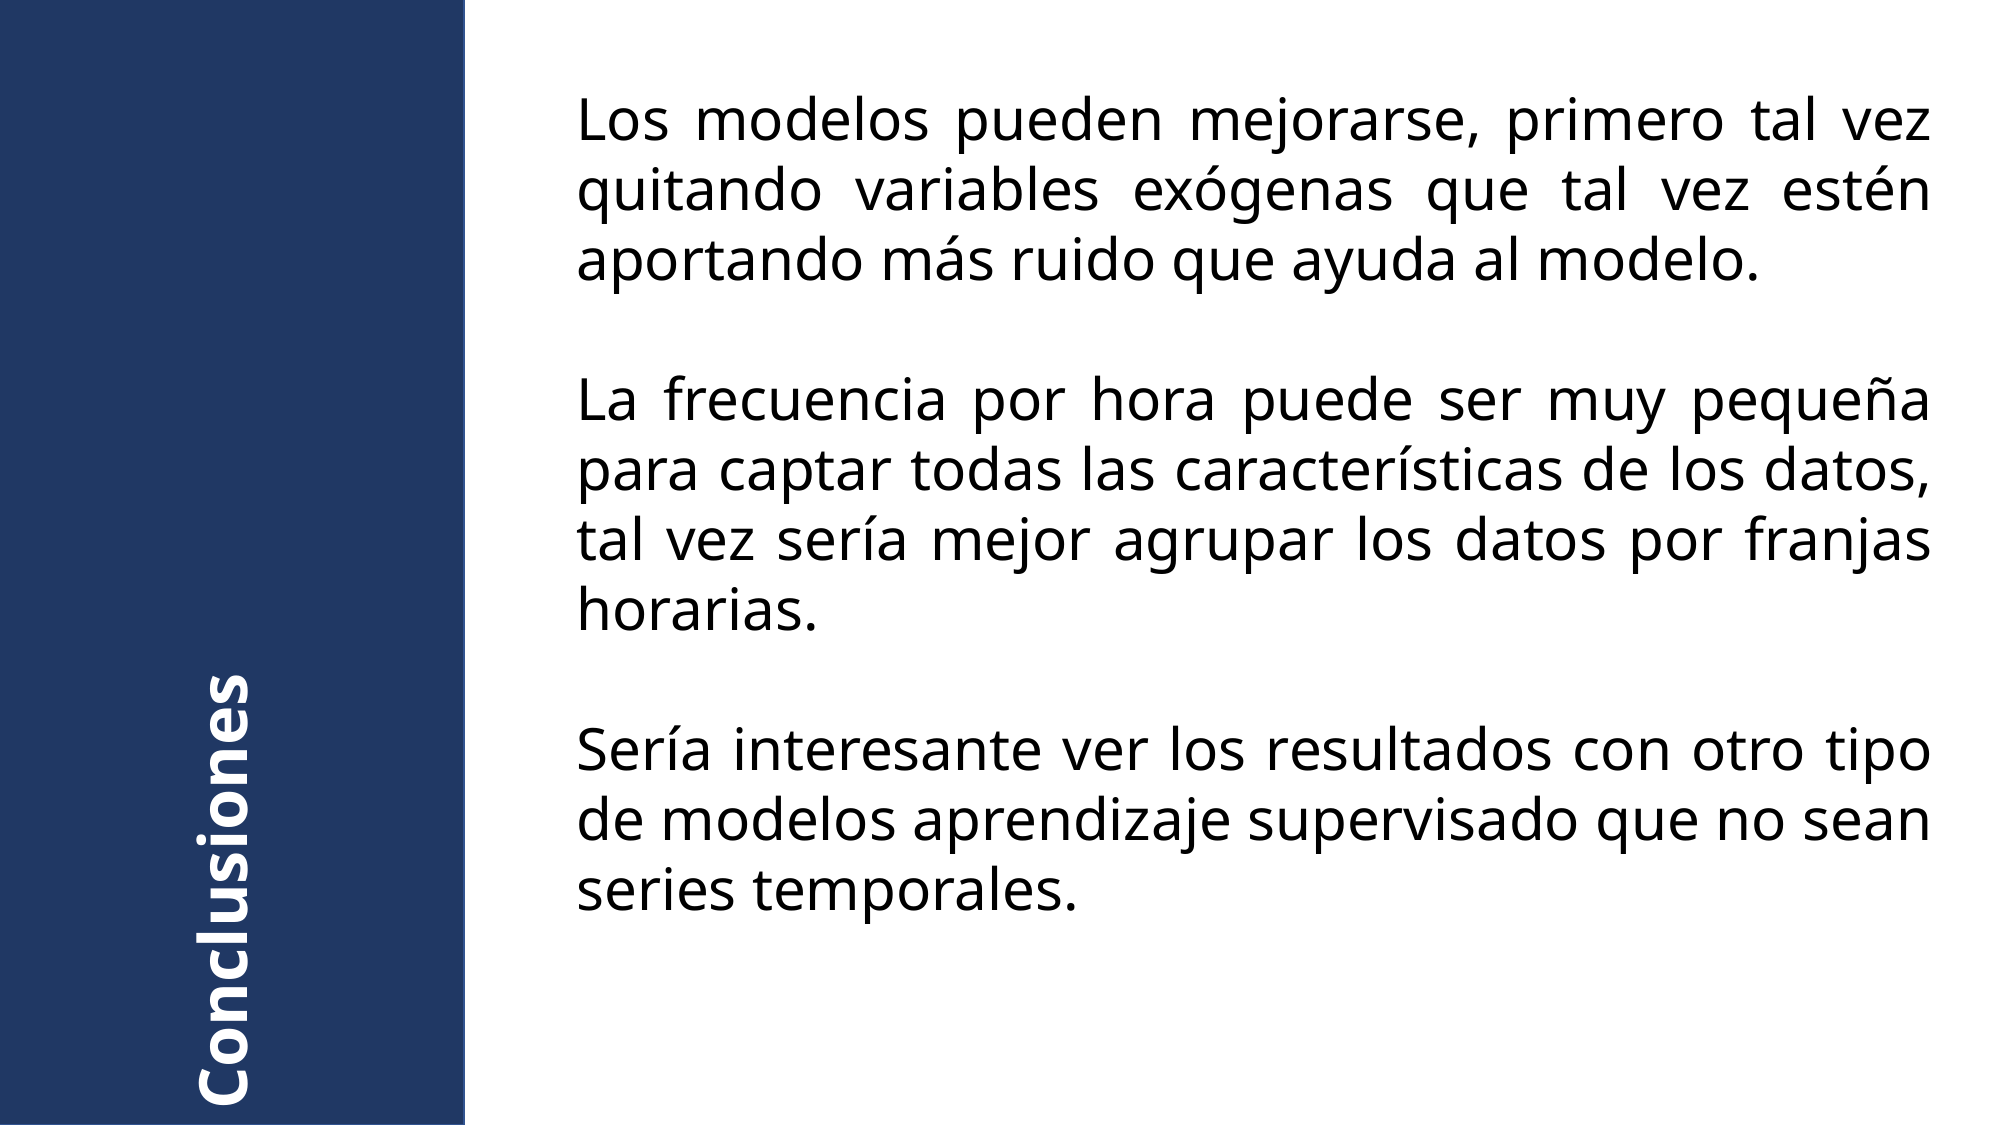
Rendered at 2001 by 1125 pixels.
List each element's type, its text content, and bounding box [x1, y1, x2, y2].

text_box Los modelos pueden mejorarse, primero tal vez quitando variables exógenas que tal vez estén aportando más ruido que ayuda al modelo. La frecuencia por hora puede ser muy pequeña para captar todas las características de los datos, tal vez sería mejor agrupar los datos por franjas horarias. Sería interesante ver los resultados con otro tipo de modelos aprendizaje supervisado que no sean series temporales. [561, 74, 1948, 930]
text_box [0, 0, 465, 1125]
title Conclusiones [10, 75, 442, 1118]
